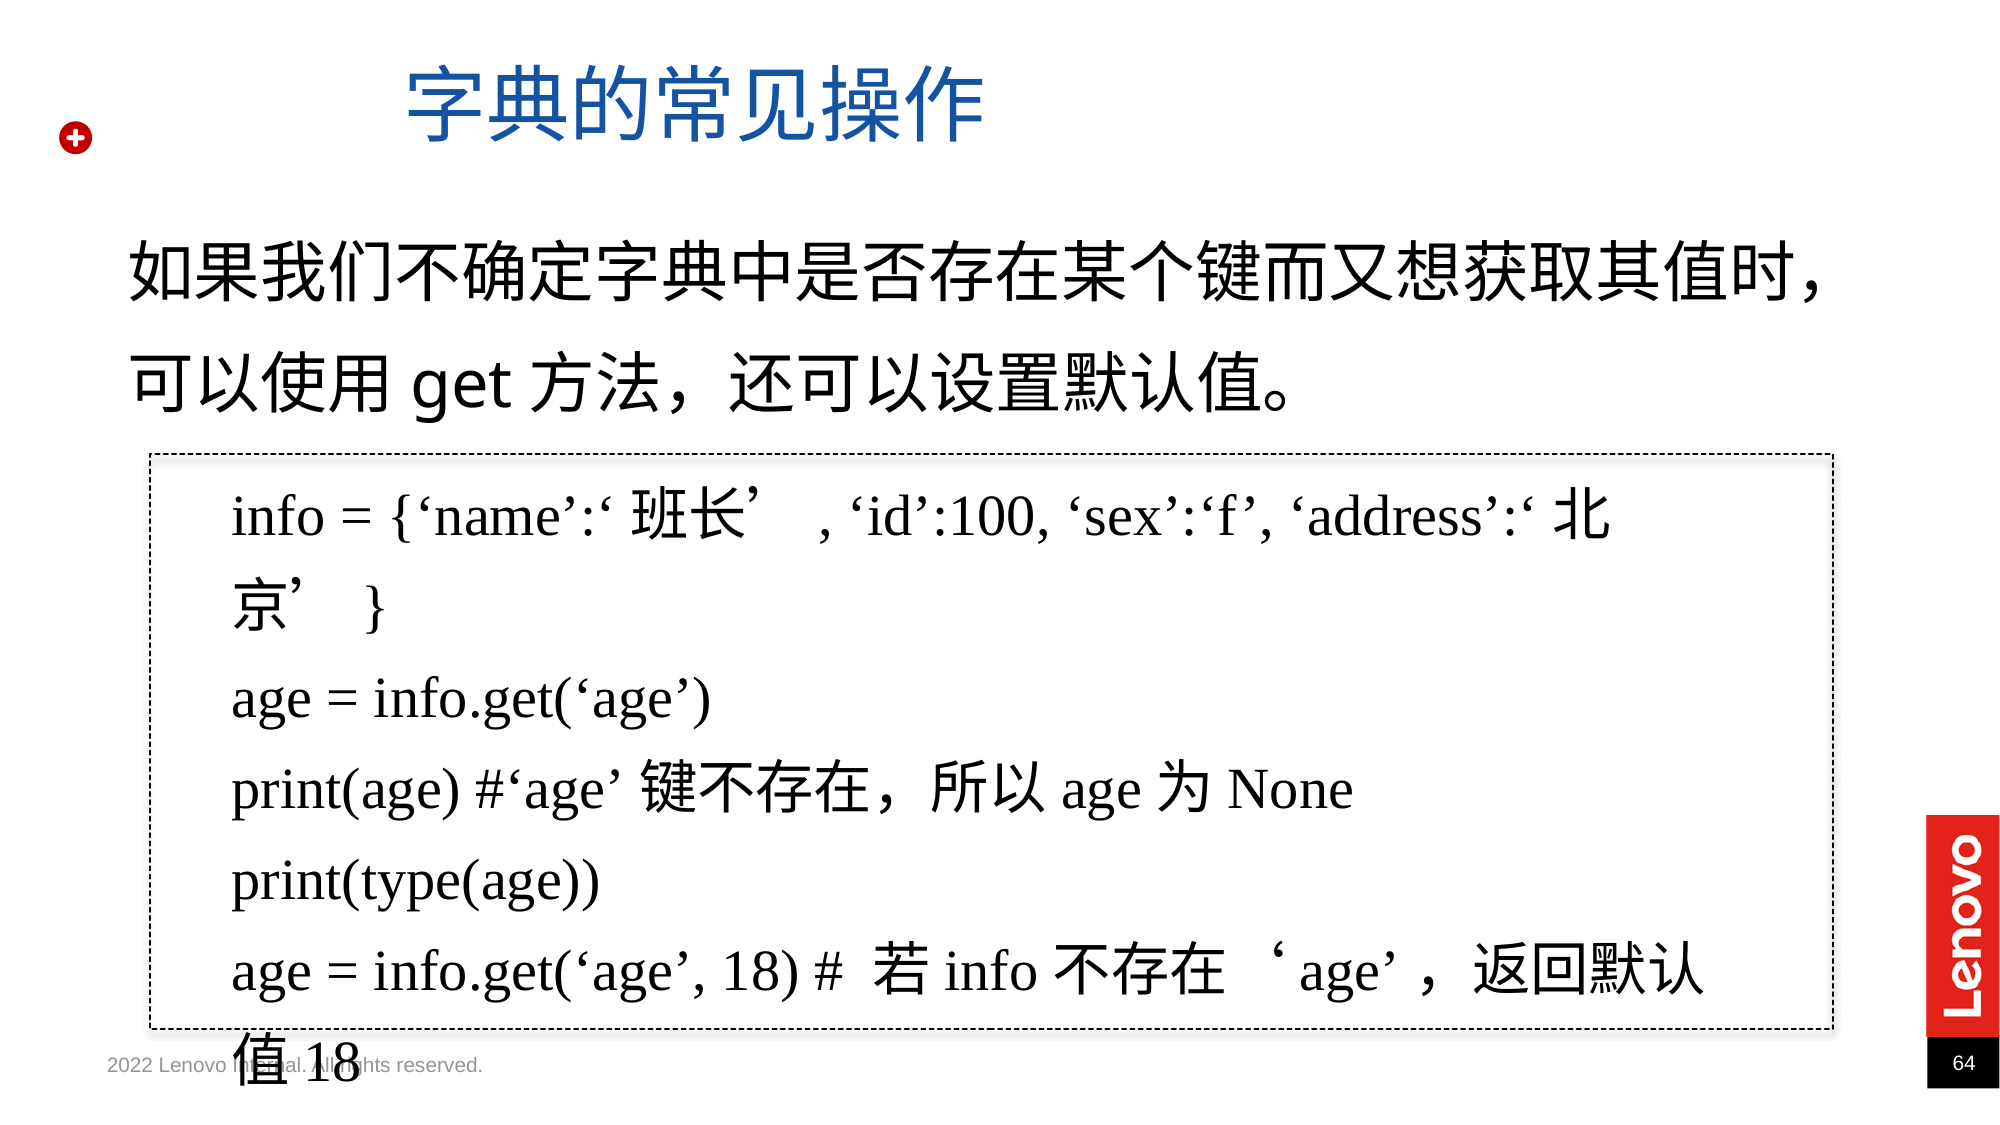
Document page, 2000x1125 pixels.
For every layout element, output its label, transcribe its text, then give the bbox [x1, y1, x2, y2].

text_box [149, 453, 1834, 1030]
text_box 字典的常见操作 [388, 45, 1142, 160]
text_box 如果我们不确定字典中是否存在某个键而又想获取其值时，可以使用get方法，还可以设置默认值。 [112, 190, 1913, 429]
text_box info = {‘name’:‘班长’, ‘id’:100, ‘sex’:‘f’, ‘address’:‘北京’} age = info.get(‘age’) print(age) #‘age’键不存在，所以age为None print(type(age)) age = info.get(‘age’, 18) # 若info不存在‘age’，返回默认值18 print(age) [216, 1041, 1771, 1125]
text_box info = {‘name’:‘班长’, ‘id’:100, ‘sex’:‘f’, ‘address’:‘北京’} age = info.get(‘age’) print(age) #‘age’键不存在，所以age为None print(type(age)) age = info.get(‘age’, 18) # 若info不存在‘age’，返回默认值18 print(age) [216, 449, 1771, 454]
picture [1926, 815, 2000, 1037]
